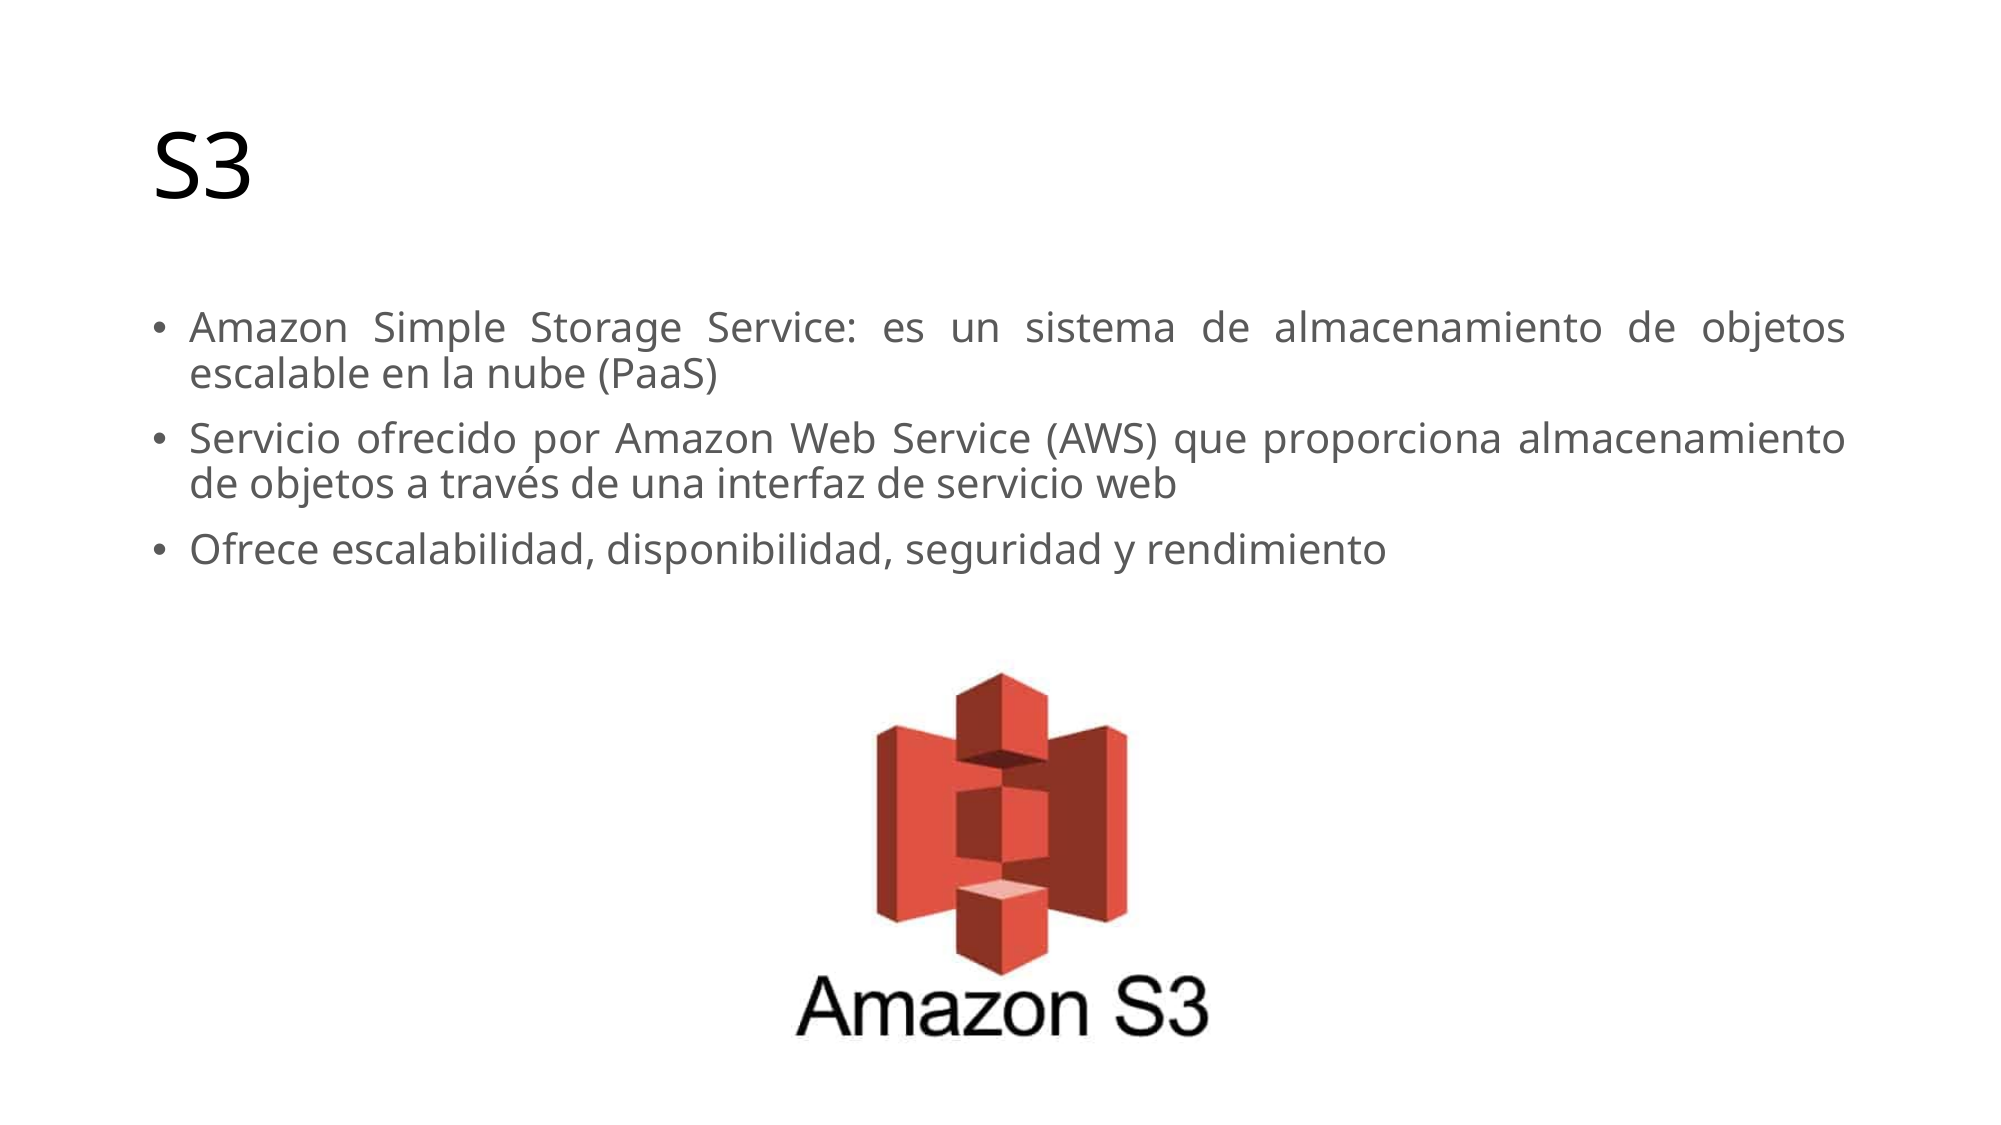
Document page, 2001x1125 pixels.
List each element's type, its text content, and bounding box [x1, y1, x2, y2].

picture [772, 636, 1228, 1066]
title S3 [137, 59, 1863, 278]
list Amazon Simple Storage Service: es un sistema de almacenamiento de objetos escalable en la nube (PaaS) Servicio ofrecido por Amazon Web Service (AWS) que proporciona almacenamiento de objetos a través de una interfaz de servicio web Ofrece escalabilidad, disponibilidad, seguridad y rendimiento [137, 299, 1863, 1014]
